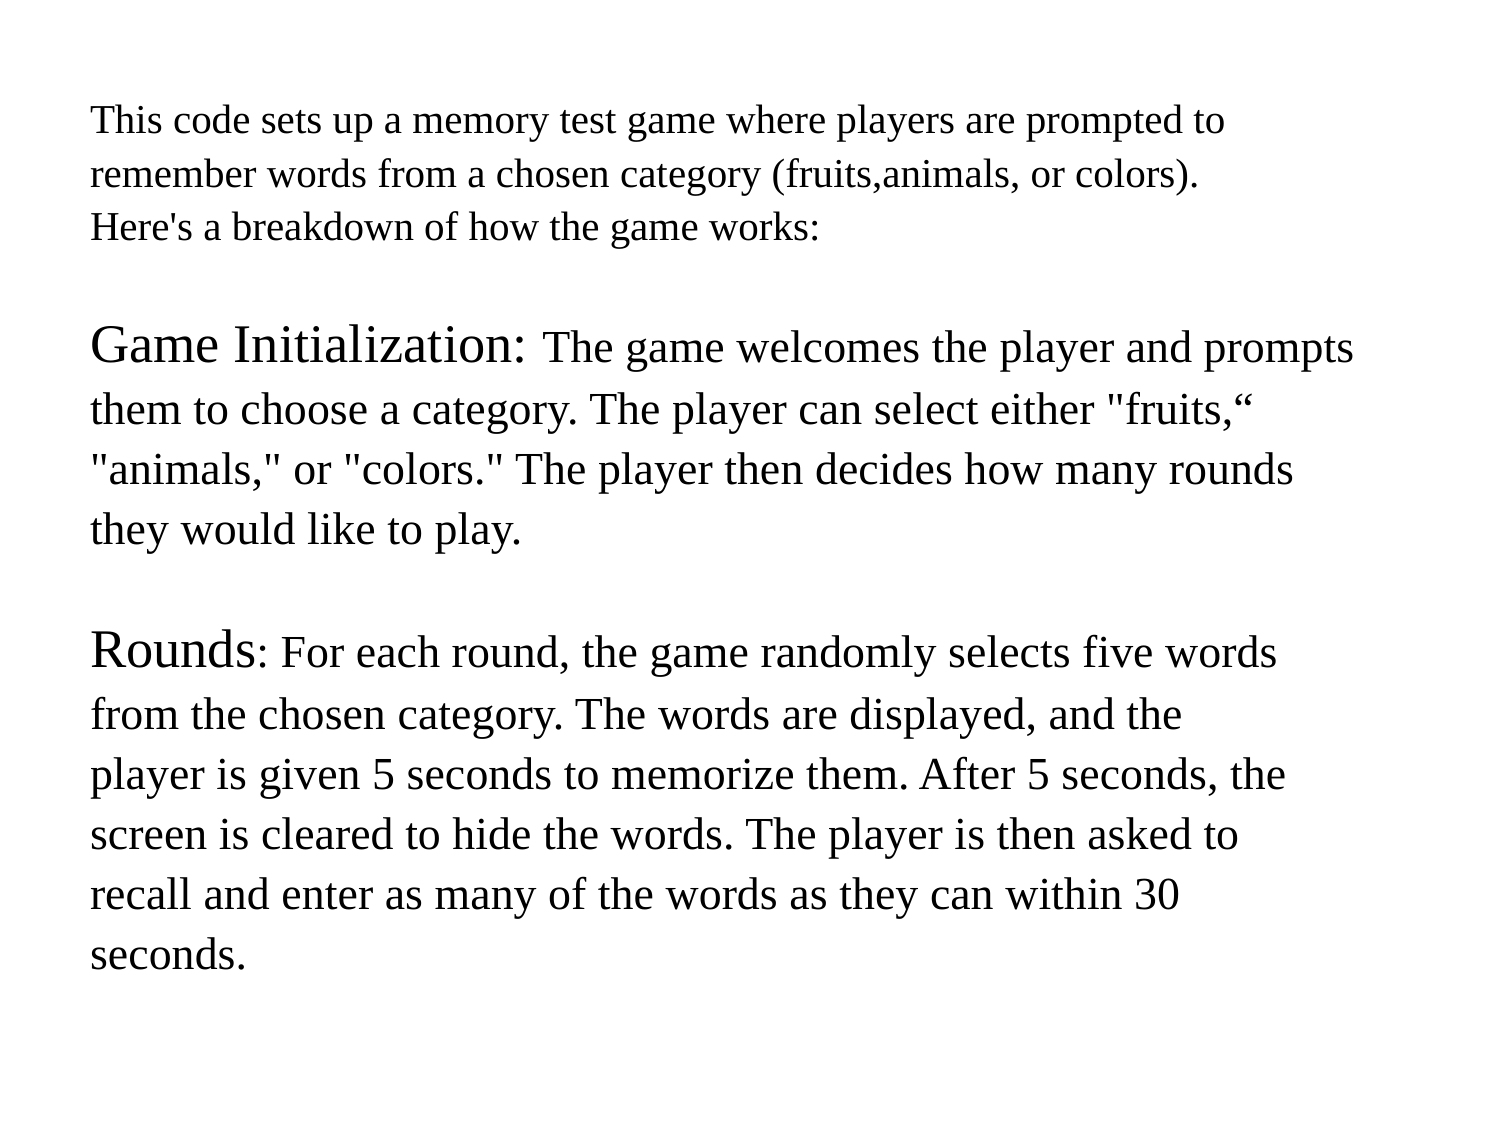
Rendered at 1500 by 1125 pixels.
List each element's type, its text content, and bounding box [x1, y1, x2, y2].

list This code sets up a memory test game where players are prompted to remember words from a chosen category (fruits,animals, or colors). Here's a breakdown of how the game works: Game Initialization: The game welcomes the player and prompts them to choose a category. The player can select either "fruits,“ "animals," or "colors." The player then decides how many rounds they would like to play. Rounds: For each round, the game randomly selects five words from the chosen category. The words are displayed, and the player is given 5 seconds to memorize them. After 5 seconds, the screen is cleared to hide the words. The player is then asked to recall and enter as many of the words as they can within 30 seconds. [75, 90, 1425, 1005]
